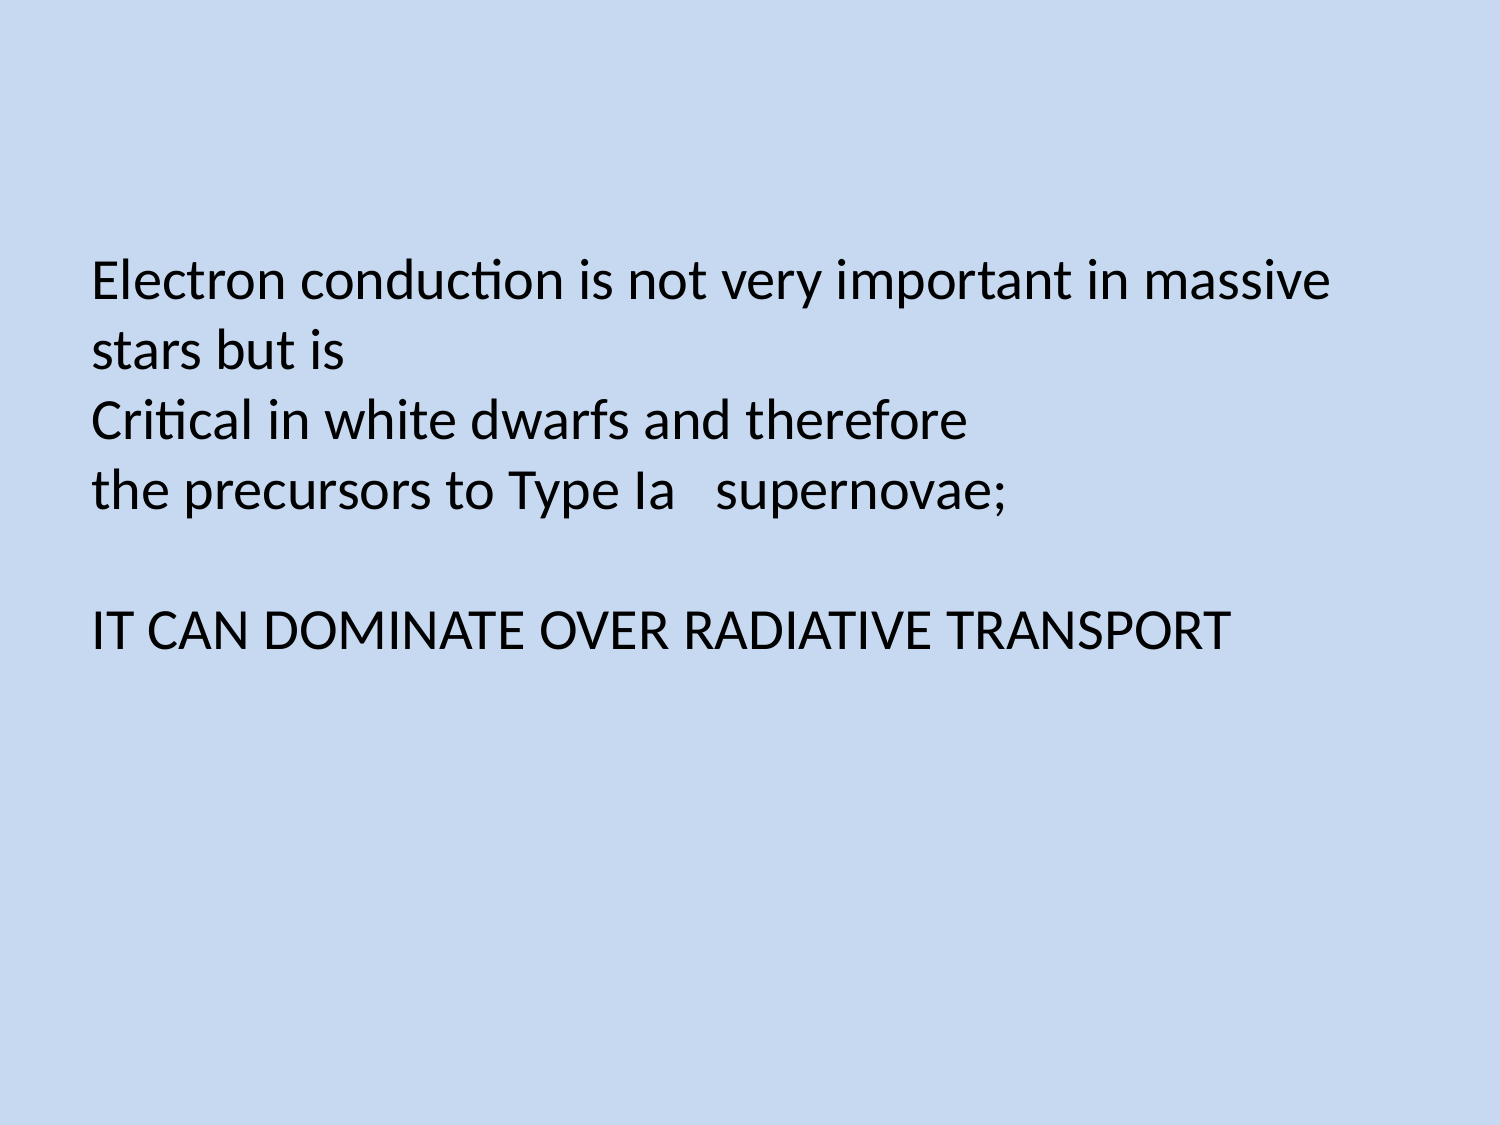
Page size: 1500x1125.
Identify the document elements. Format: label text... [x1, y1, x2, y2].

text_box Electron conduction is not very important in massive stars but is Critical in white dwarfs and therefore the precursors to Type Ia supernovae; IT CAN DOMINATE OVER RADIATIVE TRANSPORT [76, 233, 1439, 782]
